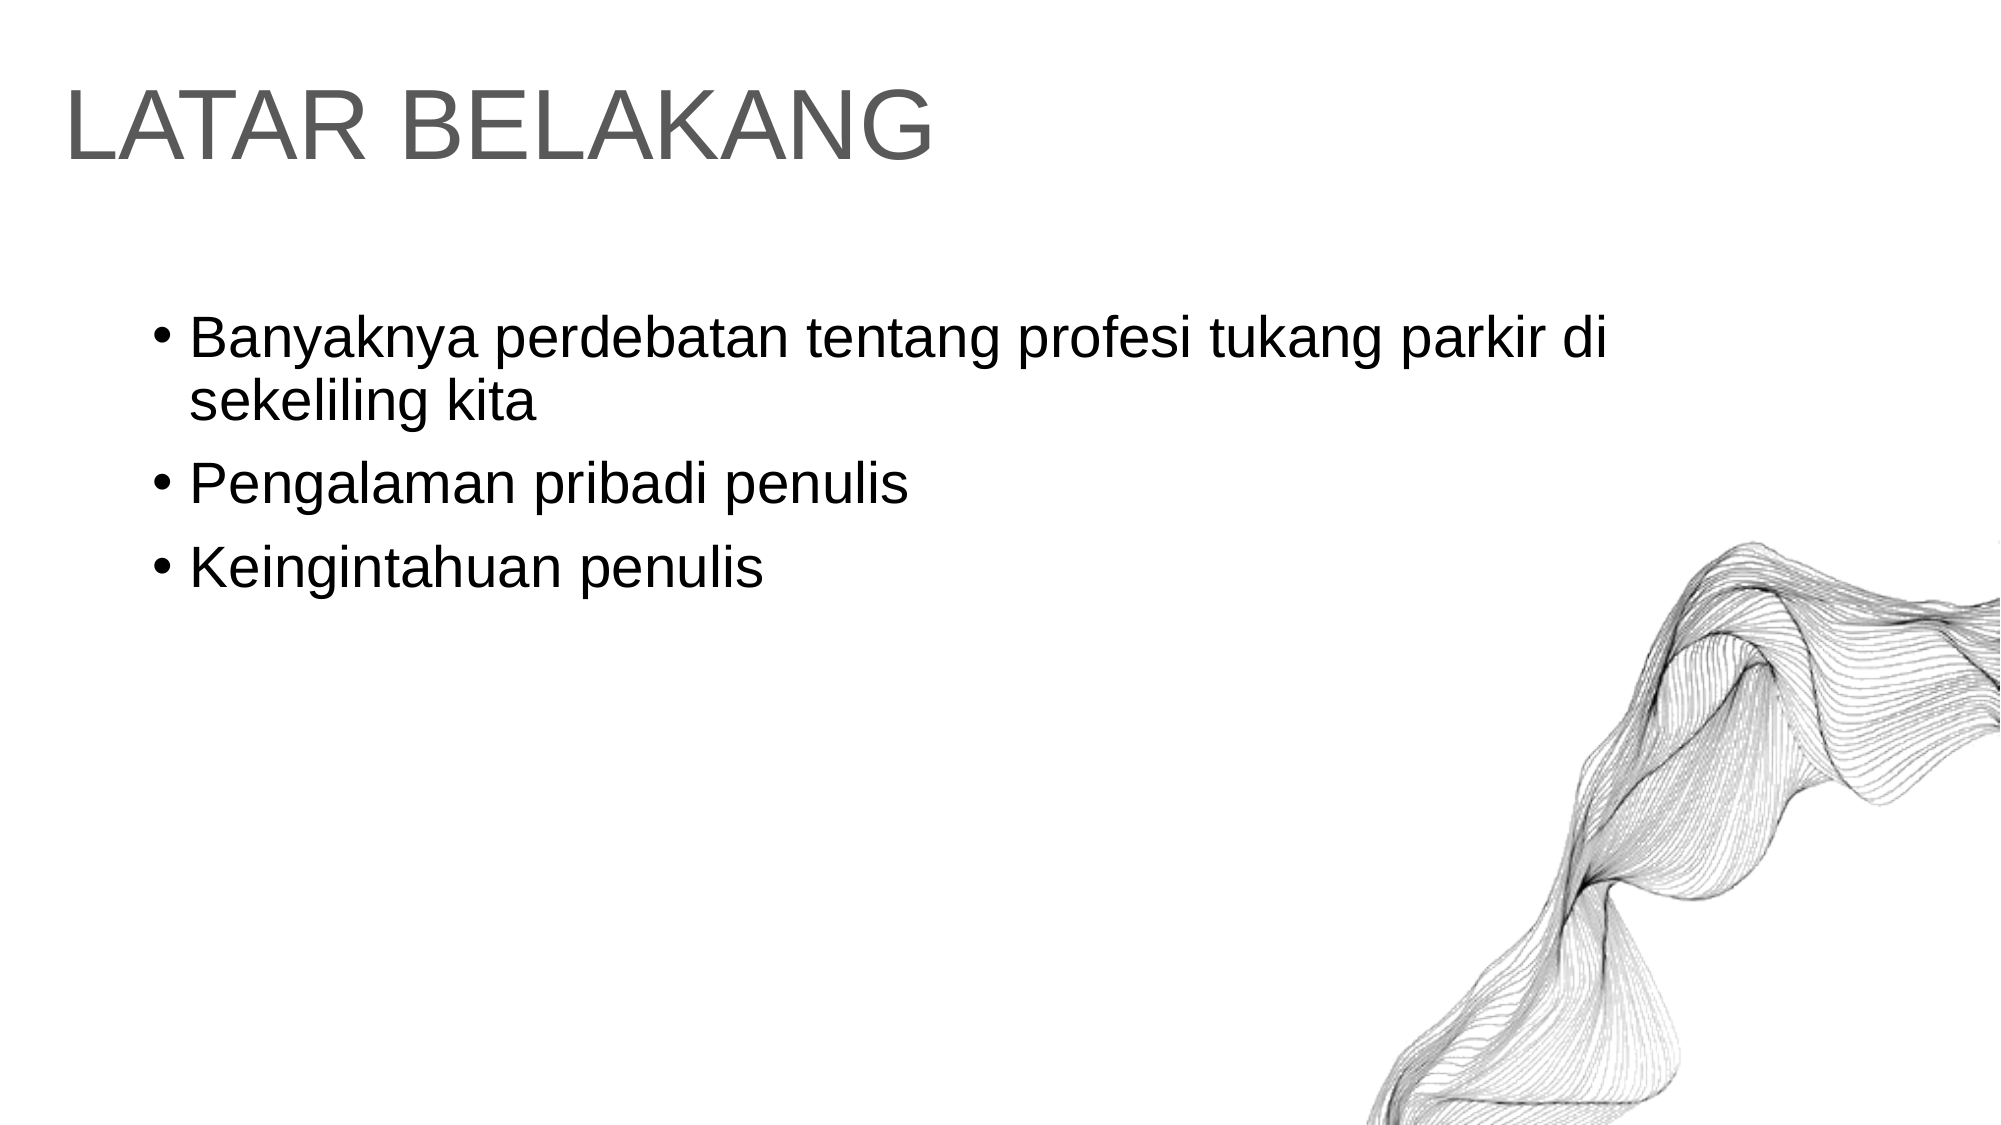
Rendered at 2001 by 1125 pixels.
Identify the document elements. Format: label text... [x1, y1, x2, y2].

picture [1239, 531, 2000, 1125]
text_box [471, 0, 625, 629]
list Banyaknya perdebatan tentang profesi tukang parkir di sekeliling kita Pengalaman pribadi penulis Keingintahuan penulis [137, 299, 1863, 1014]
